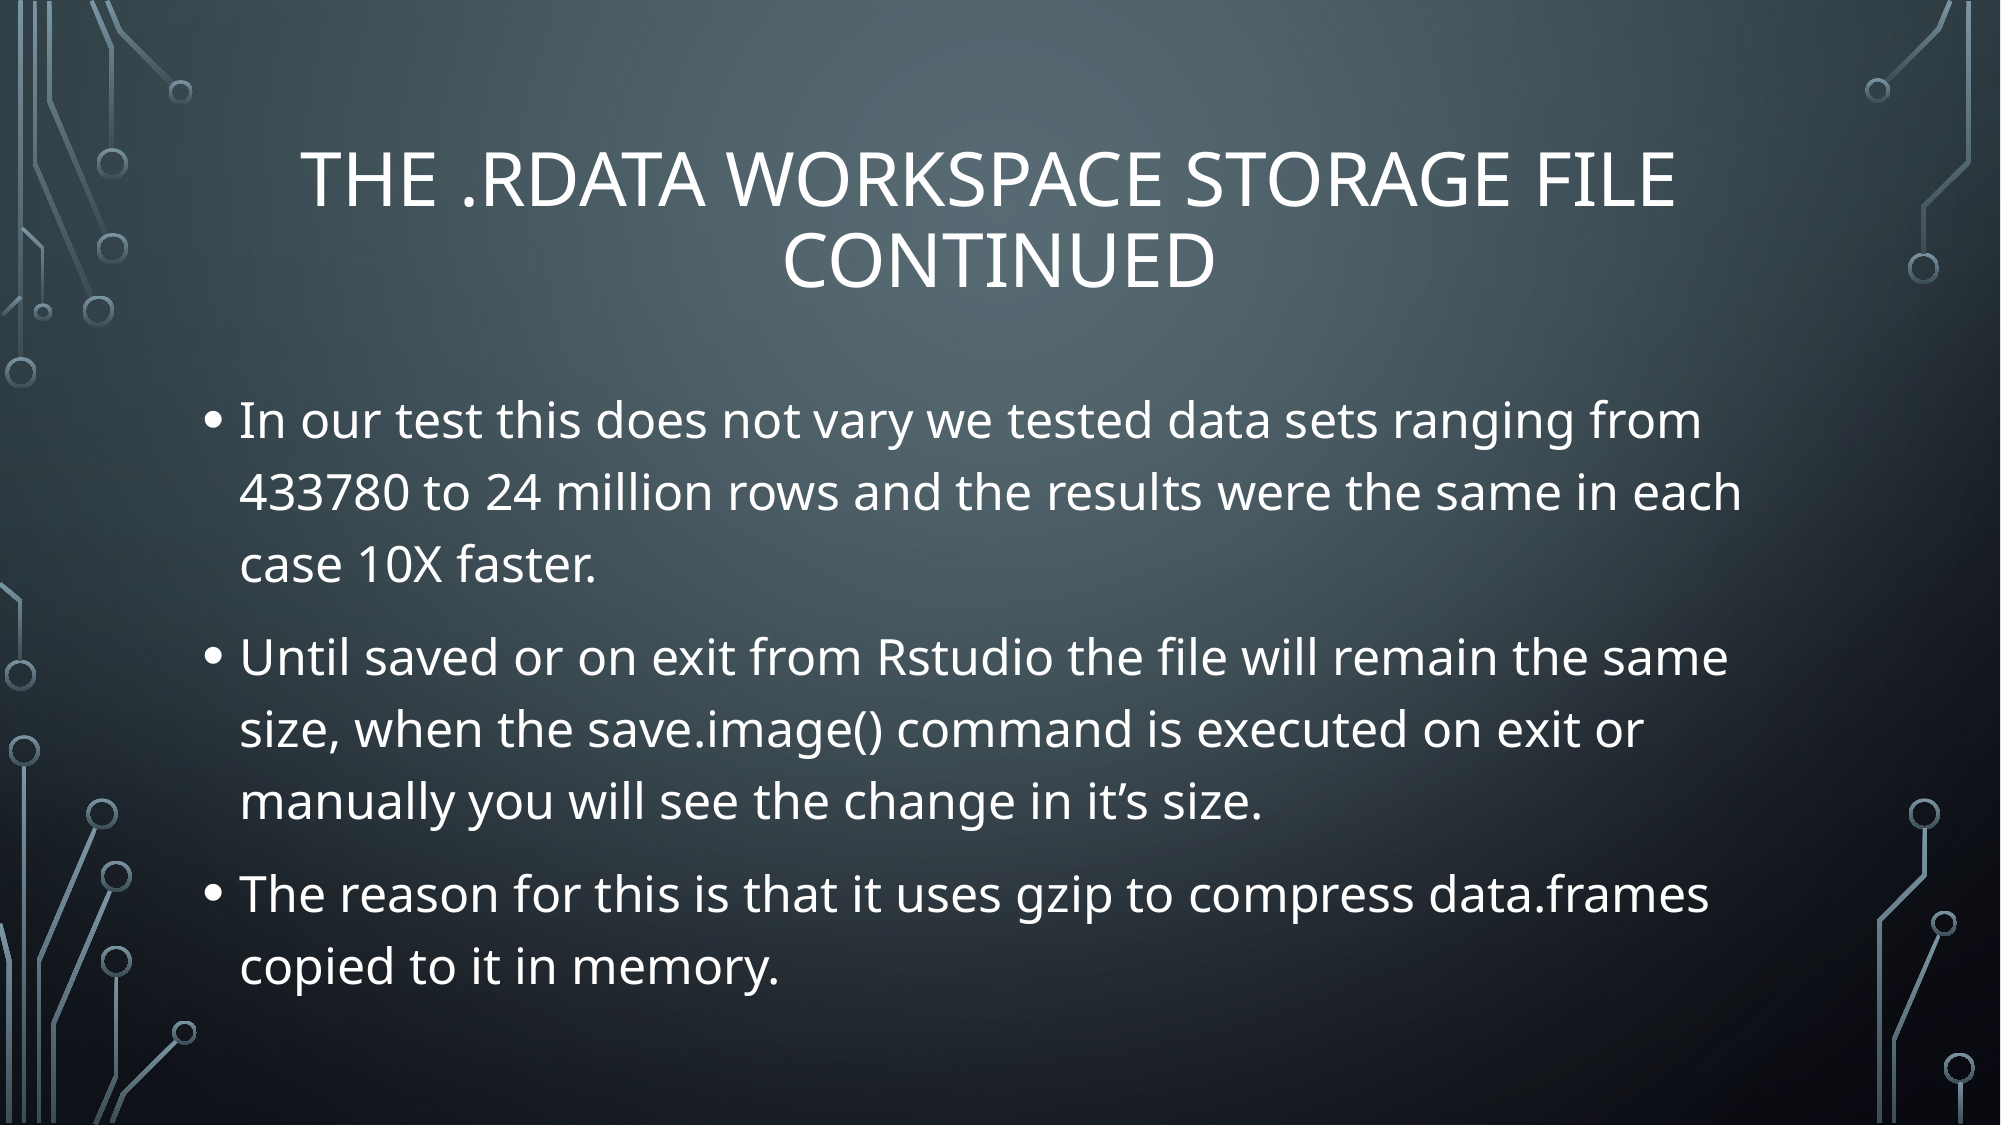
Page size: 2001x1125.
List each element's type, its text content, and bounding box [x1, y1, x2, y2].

list In our test this does not vary we tested data sets ranging from 433780 to 24 million rows and the results were the same in each case 10X faster. Until saved or on exit from Rstudio the file will remain the same size, when the save.image() command is executed on exit or manually you will see the change in it’s size. The reason for this is that it uses gzip to compress data.frames copied to it in memory. [187, 369, 1813, 950]
title The .rData workspace storage file continued [187, 101, 1813, 344]
